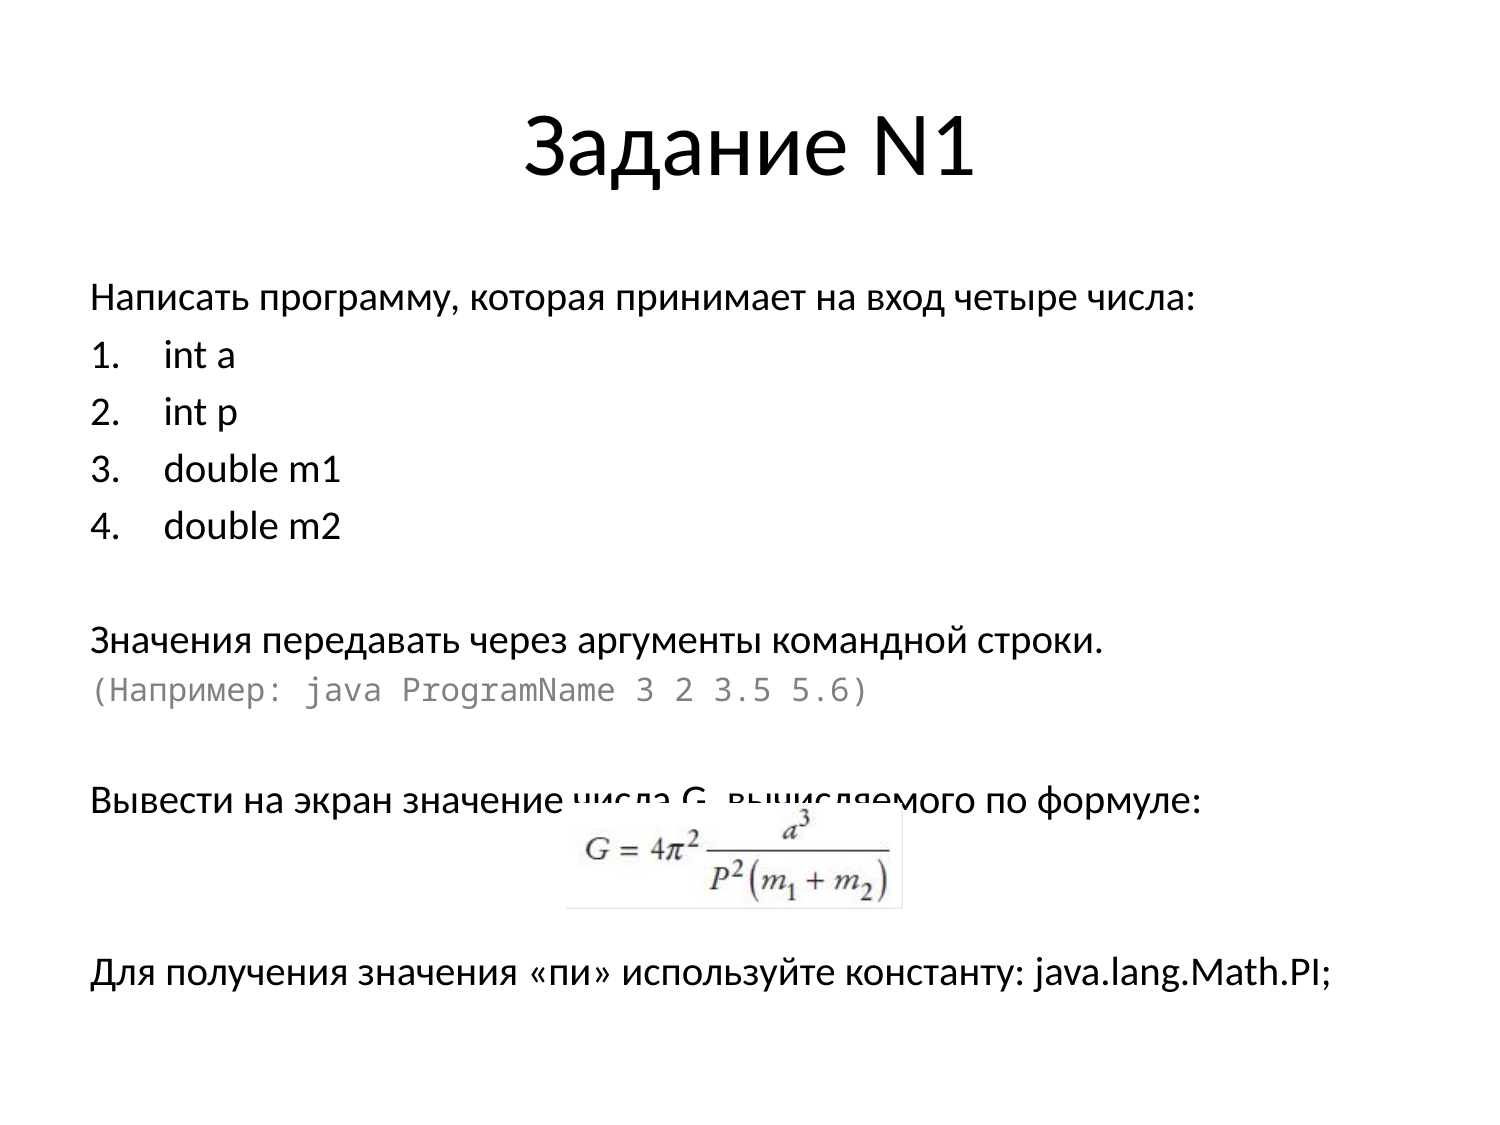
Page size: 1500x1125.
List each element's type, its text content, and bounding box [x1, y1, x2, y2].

title Задание N1 [75, 45, 1425, 233]
list Написать программу, которая принимает на вход четыре числа: int a int p double m1 double m2 Значения передавать через аргументы командной строки. (Например: java ProgramName 3 2 3.5 5.6) Вывести на экран значение числа G, вычисляемого по формуле: Для получения значения «пи» используйте константу: java.lang.Math.PI; [75, 262, 1425, 1005]
picture [566, 803, 905, 911]
